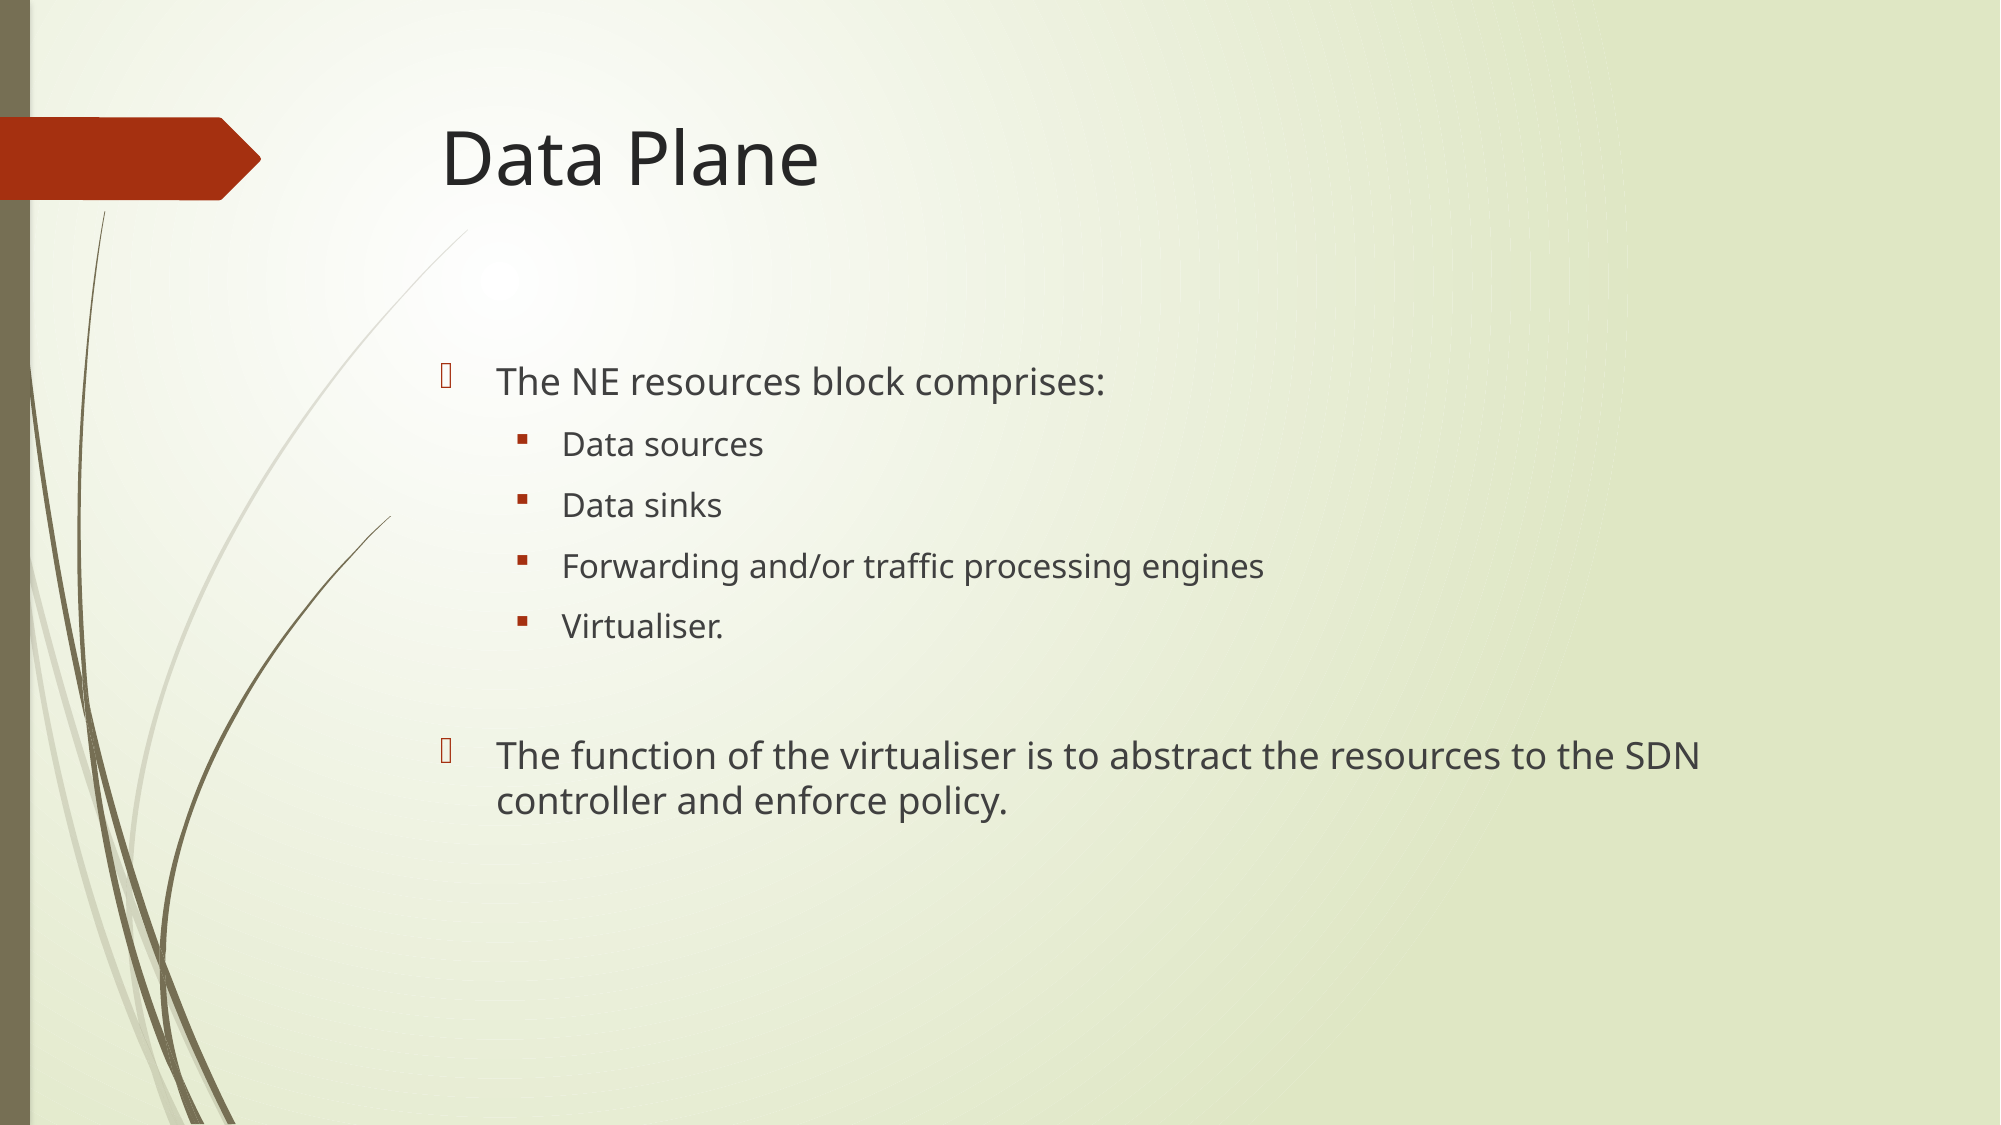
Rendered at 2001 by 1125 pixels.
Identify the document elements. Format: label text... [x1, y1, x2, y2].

title Data Plane [425, 102, 1888, 313]
list The NE resources block comprises: Data sources Data sinks Forwarding and/or traffic processing engines Virtualiser. The function of the virtualiser is to abstract the resources to the SDN controller and enforce policy. [424, 350, 1888, 970]
